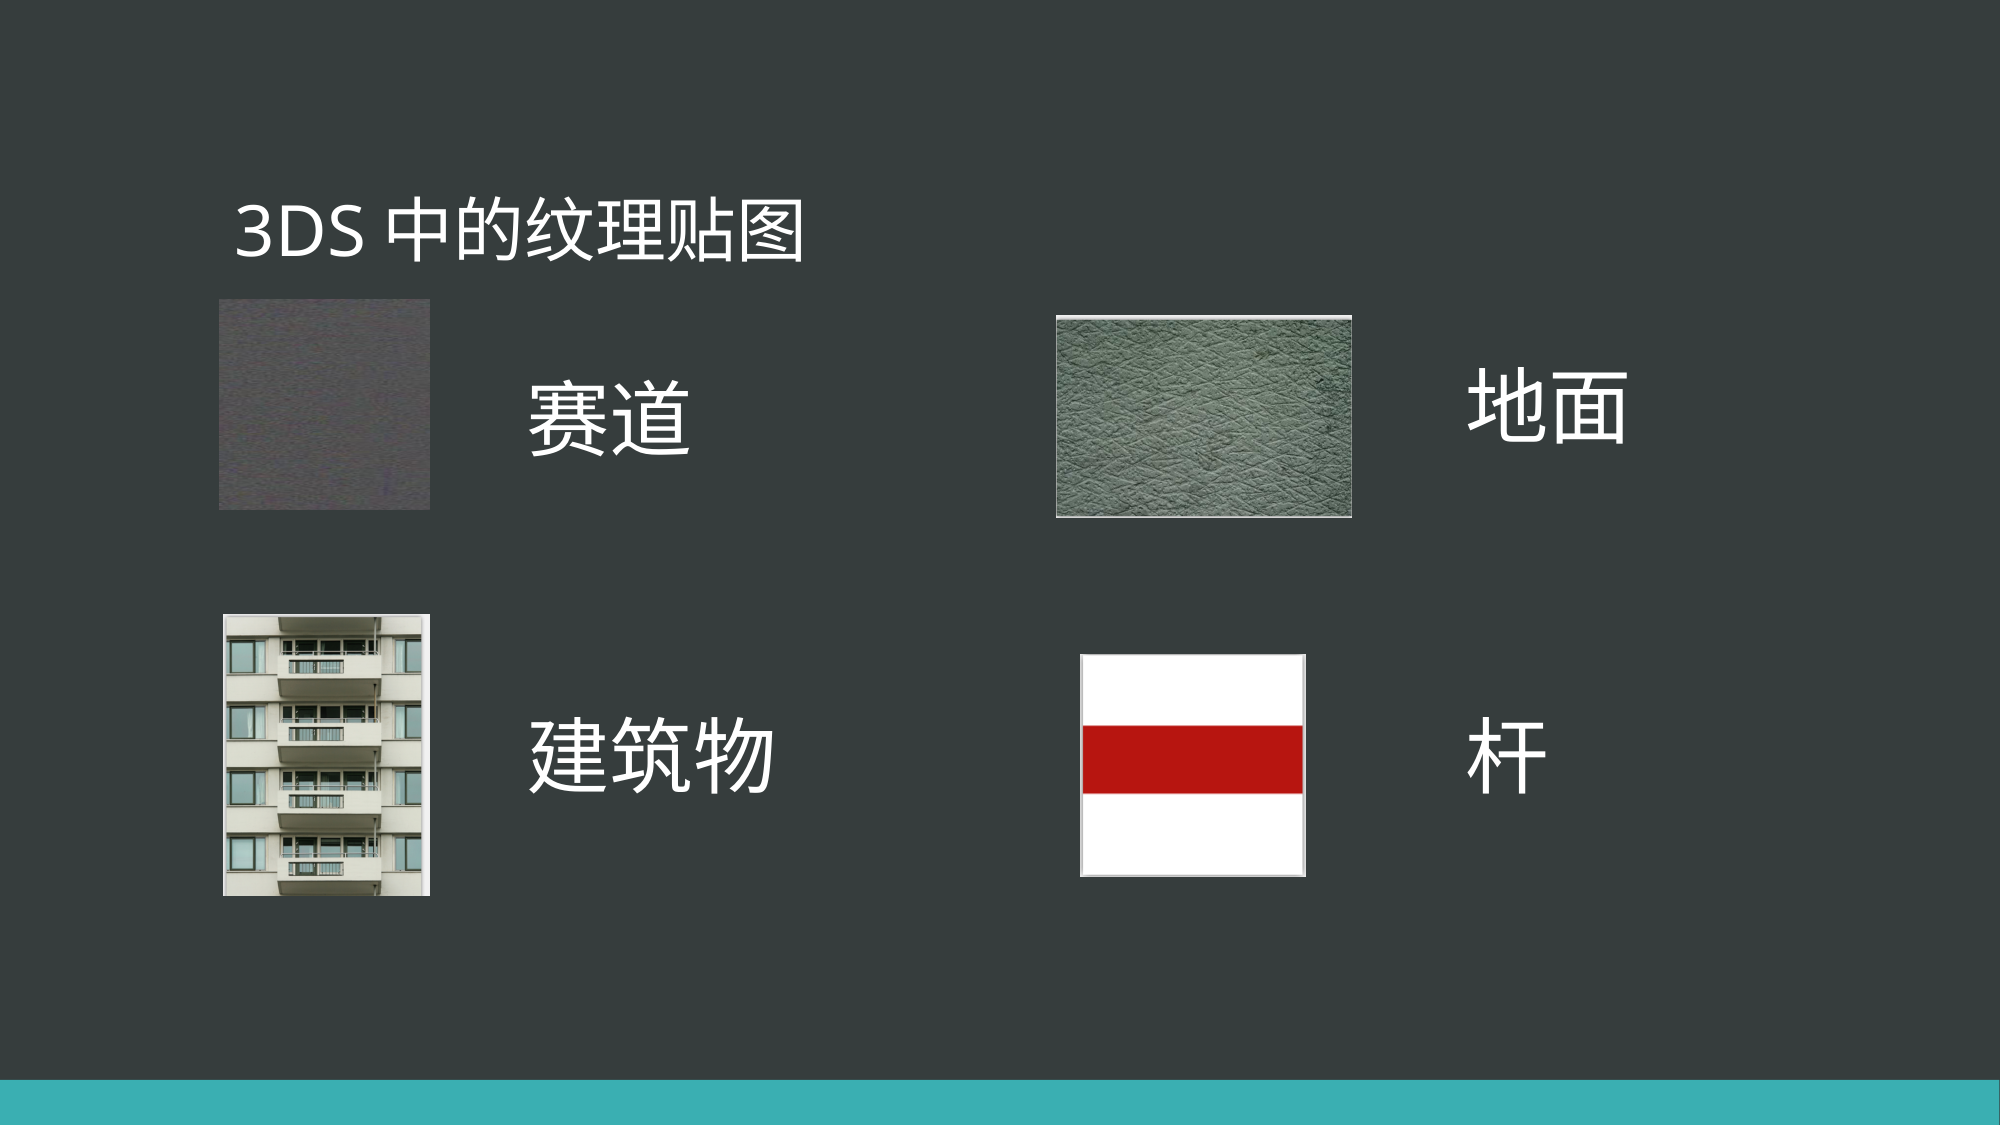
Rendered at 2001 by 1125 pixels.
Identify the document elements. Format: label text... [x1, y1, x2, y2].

picture [219, 299, 430, 510]
text_box 建筑物 [512, 696, 807, 812]
text_box 赛道 [512, 359, 750, 475]
title 3DS中的纹理贴图 [219, 76, 1780, 279]
text_box 杆 [1450, 696, 1746, 812]
picture [223, 614, 430, 896]
picture [1080, 654, 1306, 877]
picture [1056, 315, 1352, 518]
text_box 地面 [1450, 346, 1746, 462]
